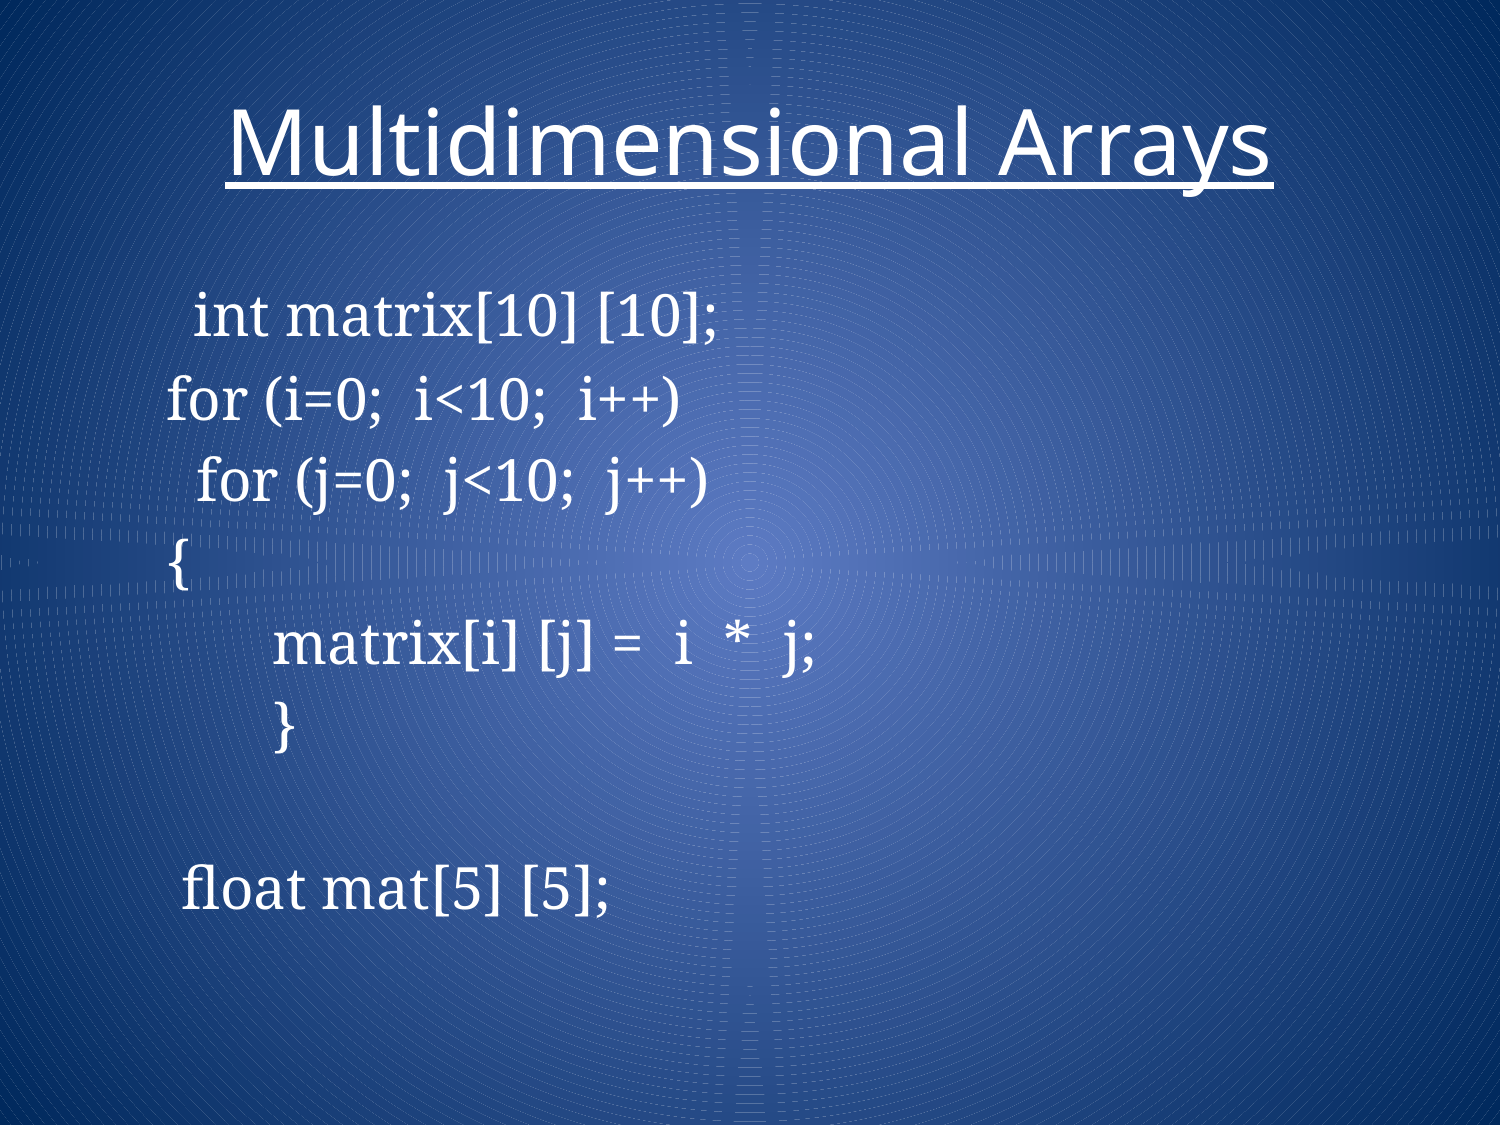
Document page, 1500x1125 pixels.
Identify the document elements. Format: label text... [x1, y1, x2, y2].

title Multidimensional Arrays [75, 45, 1425, 233]
list int matrix[10] [10]; for (i=0; i<10; i++) for (j=0; j<10; j++) { matrix[i] [j] = i * j; } float mat[5] [5]; [75, 262, 1425, 1005]
